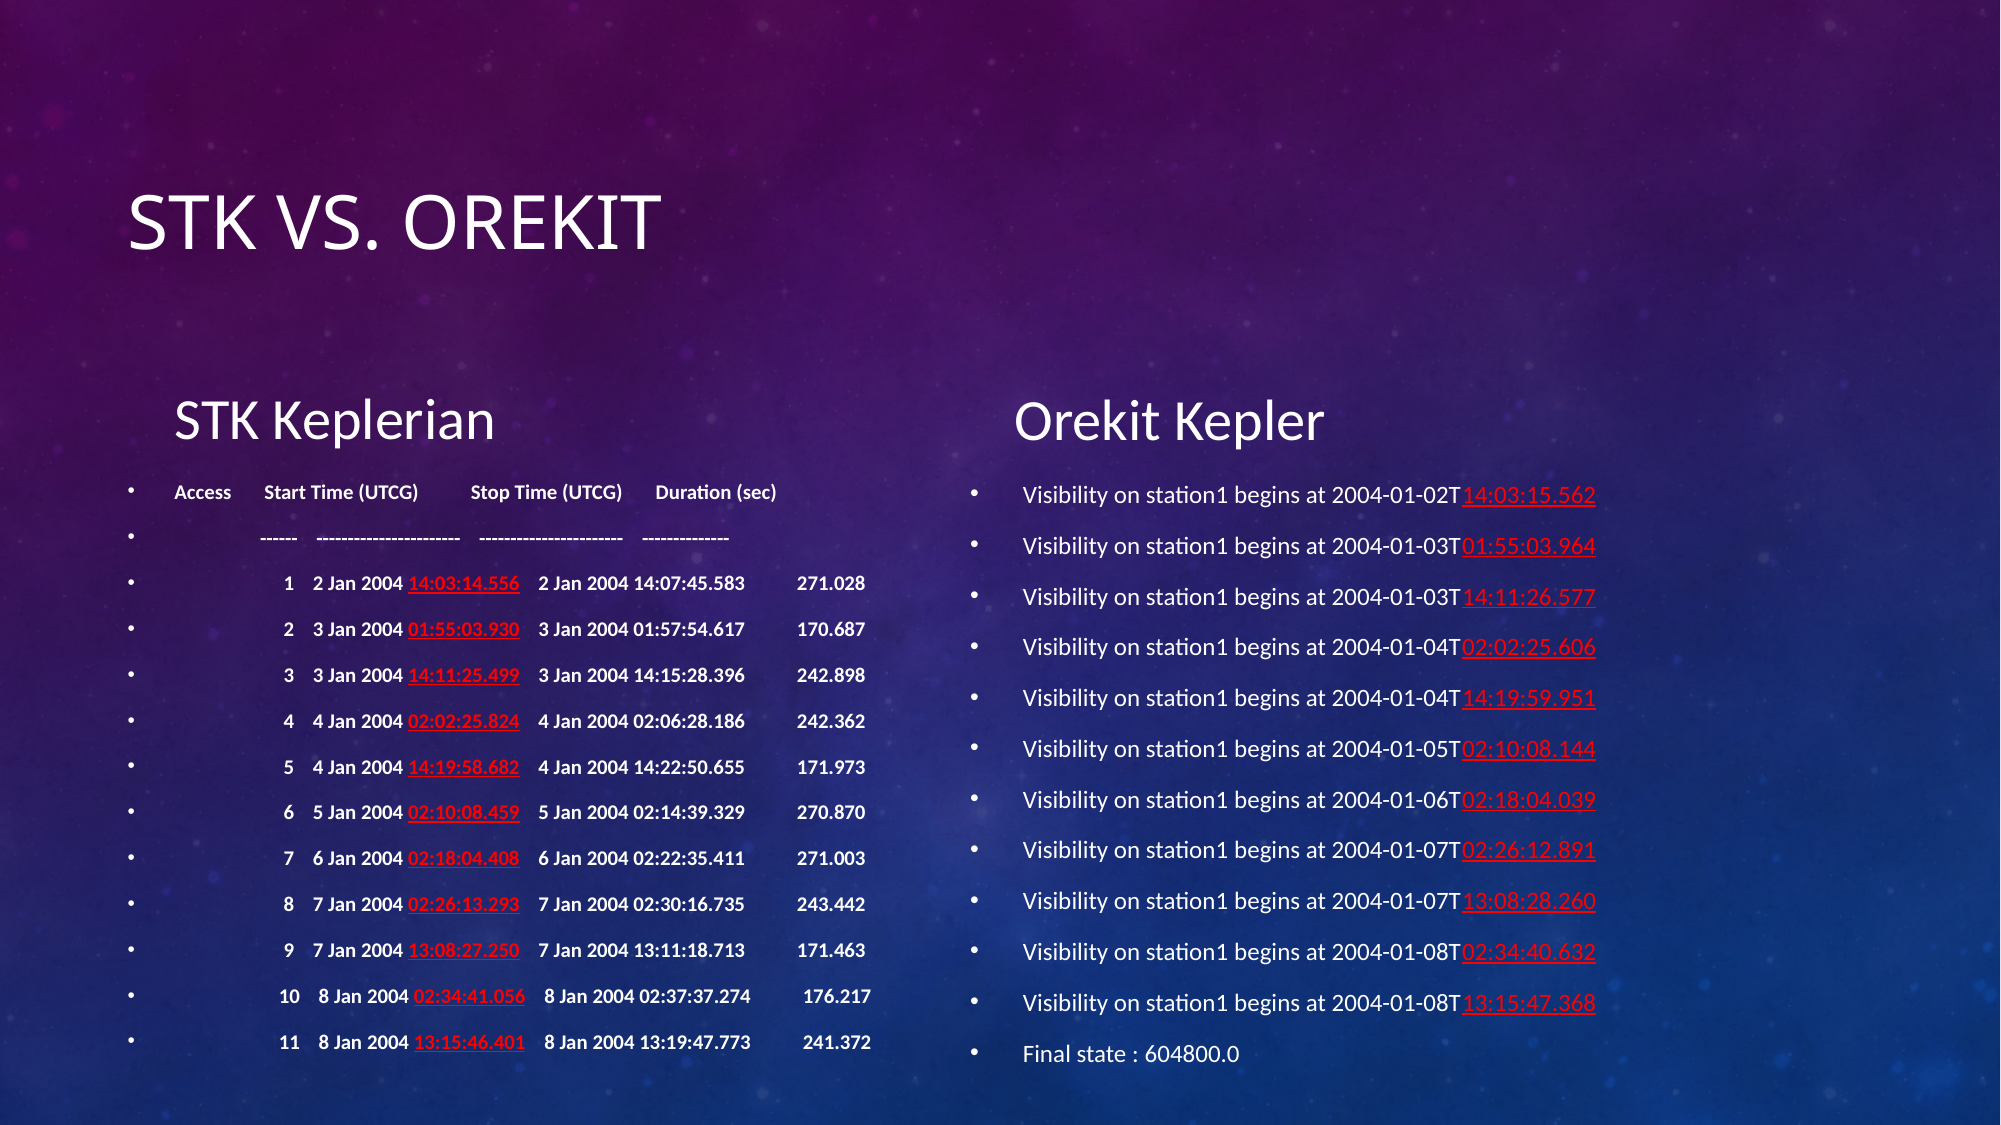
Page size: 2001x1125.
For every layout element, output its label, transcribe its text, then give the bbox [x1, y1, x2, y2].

picture [0, 0, 2001, 1125]
list Access Start Time (UTCG) Stop Time (UTCG) Duration (sec) ------ ----------------------- ----------------------- -------------- 1 2 Jan 2004 14:03:14.556 2 Jan 2004 14:07:45.583 271.028 2 3 Jan 2004 01:55:03.930 3 Jan 2004 01:57:54.617 170.687 3 3 Jan 2004 14:11:25.499 3 Jan 2004 14:15:28.396 242.898 4 4 Jan 2004 02:02:25.824 4 Jan 2004 02:06:28.186 242.362 5 4 Jan 2004 14:19:58.682 4 Jan 2004 14:22:50.655 171.973 6 5 Jan 2004 02:10:08.459 5 Jan 2004 02:14:39.329 270.870 7 6 Jan 2004 02:18:04.408 6 Jan 2004 02:22:35.411 271.003 8 7 Jan 2004 02:26:13.293 7 Jan 2004 02:30:16.735 243.442 9 7 Jan 2004 13:08:27.250 7 Jan 2004 13:11:18.713 171.463 10 8 Jan 2004 02:34:41.056 8 Jan 2004 02:37:37.274 176.217 11 8 Jan 2004 13:15:46.401 8 Jan 2004 13:19:47.773 241.372 [112, 470, 933, 950]
list Visibility on station1 begins at 2004-01-02T14:03:15.562 Visibility on station1 begins at 2004-01-03T01:55:03.964 Visibility on station1 begins at 2004-01-03T14:11:26.577 Visibility on station1 begins at 2004-01-04T02:02:25.606 Visibility on station1 begins at 2004-01-04T14:19:59.951 Visibility on station1 begins at 2004-01-05T02:10:08.144 Visibility on station1 begins at 2004-01-06T02:18:04.039 Visibility on station1 begins at 2004-01-07T02:26:12.891 Visibility on station1 begins at 2004-01-07T13:08:28.260 Visibility on station1 begins at 2004-01-08T02:34:40.632 Visibility on station1 begins at 2004-01-08T13:15:47.368 Final state : 604800.0 [955, 470, 1775, 950]
list STK Keplerian [159, 363, 933, 459]
title STK vs. Orekit [112, 99, 1775, 339]
list Orekit Kepler [999, 365, 1775, 460]
